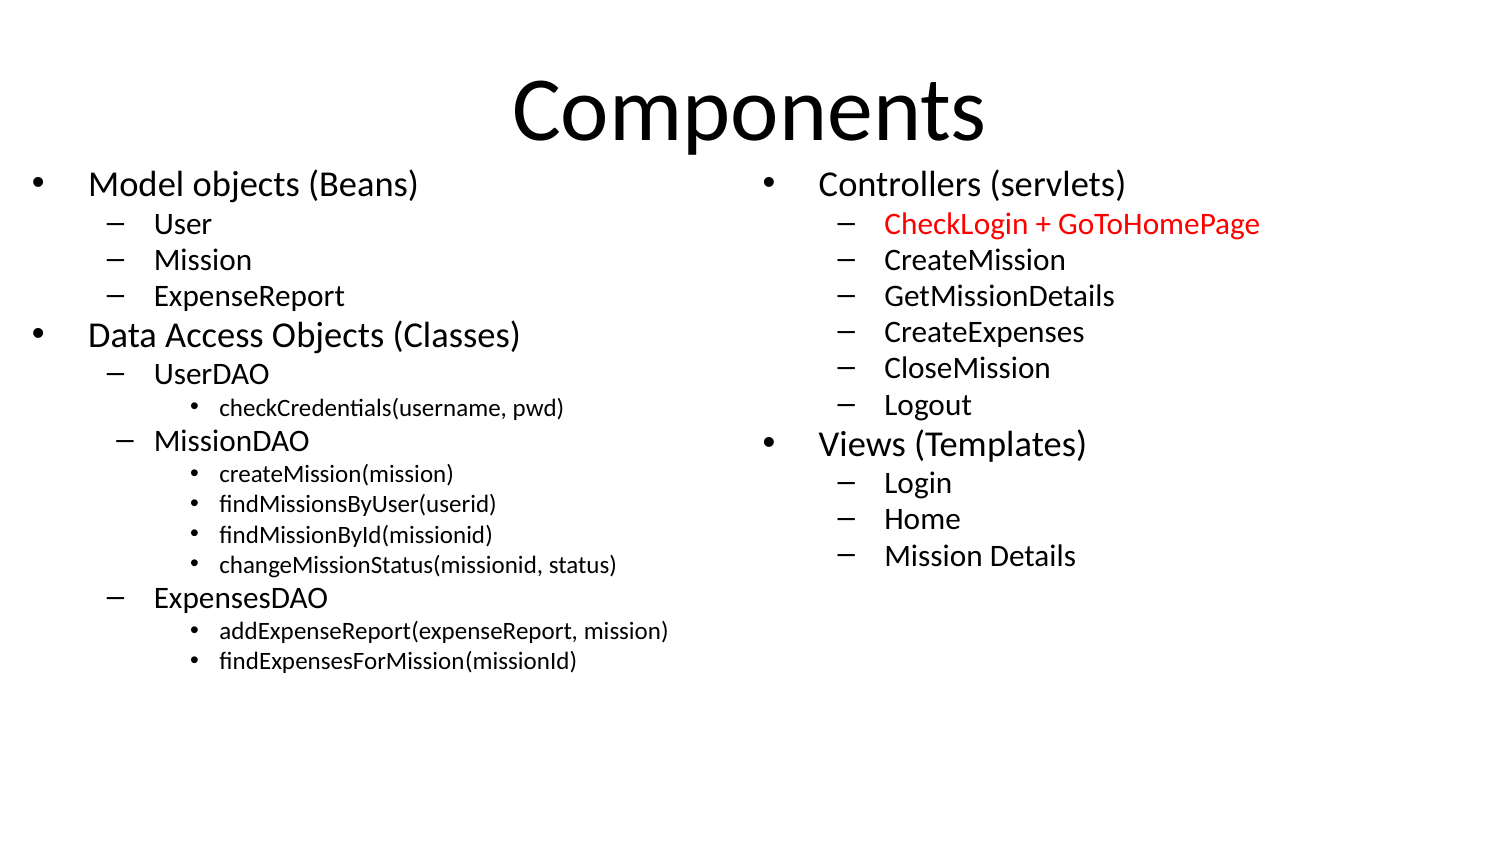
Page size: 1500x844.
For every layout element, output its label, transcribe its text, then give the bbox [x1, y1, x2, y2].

list Controllers (servlets) CheckLogin + GoToHomePage CreateMission GetMissionDetails CreateExpenses CloseMission Logout Views (Templates) Login Home Mission Details [762, 169, 1425, 726]
title Components [75, 33, 1425, 175]
list Model objects (Beans) User Mission ExpenseReport Data Access Objects (Classes) UserDAO checkCredentials(username, pwd) MissionDAO createMission(mission) findMissionsByUser(userid) findMissionById(missionid) changeMissionStatus(missionid, status) ExpensesDAO addExpenseReport(expenseReport, mission) findExpensesForMission(missionId) [31, 169, 740, 726]
